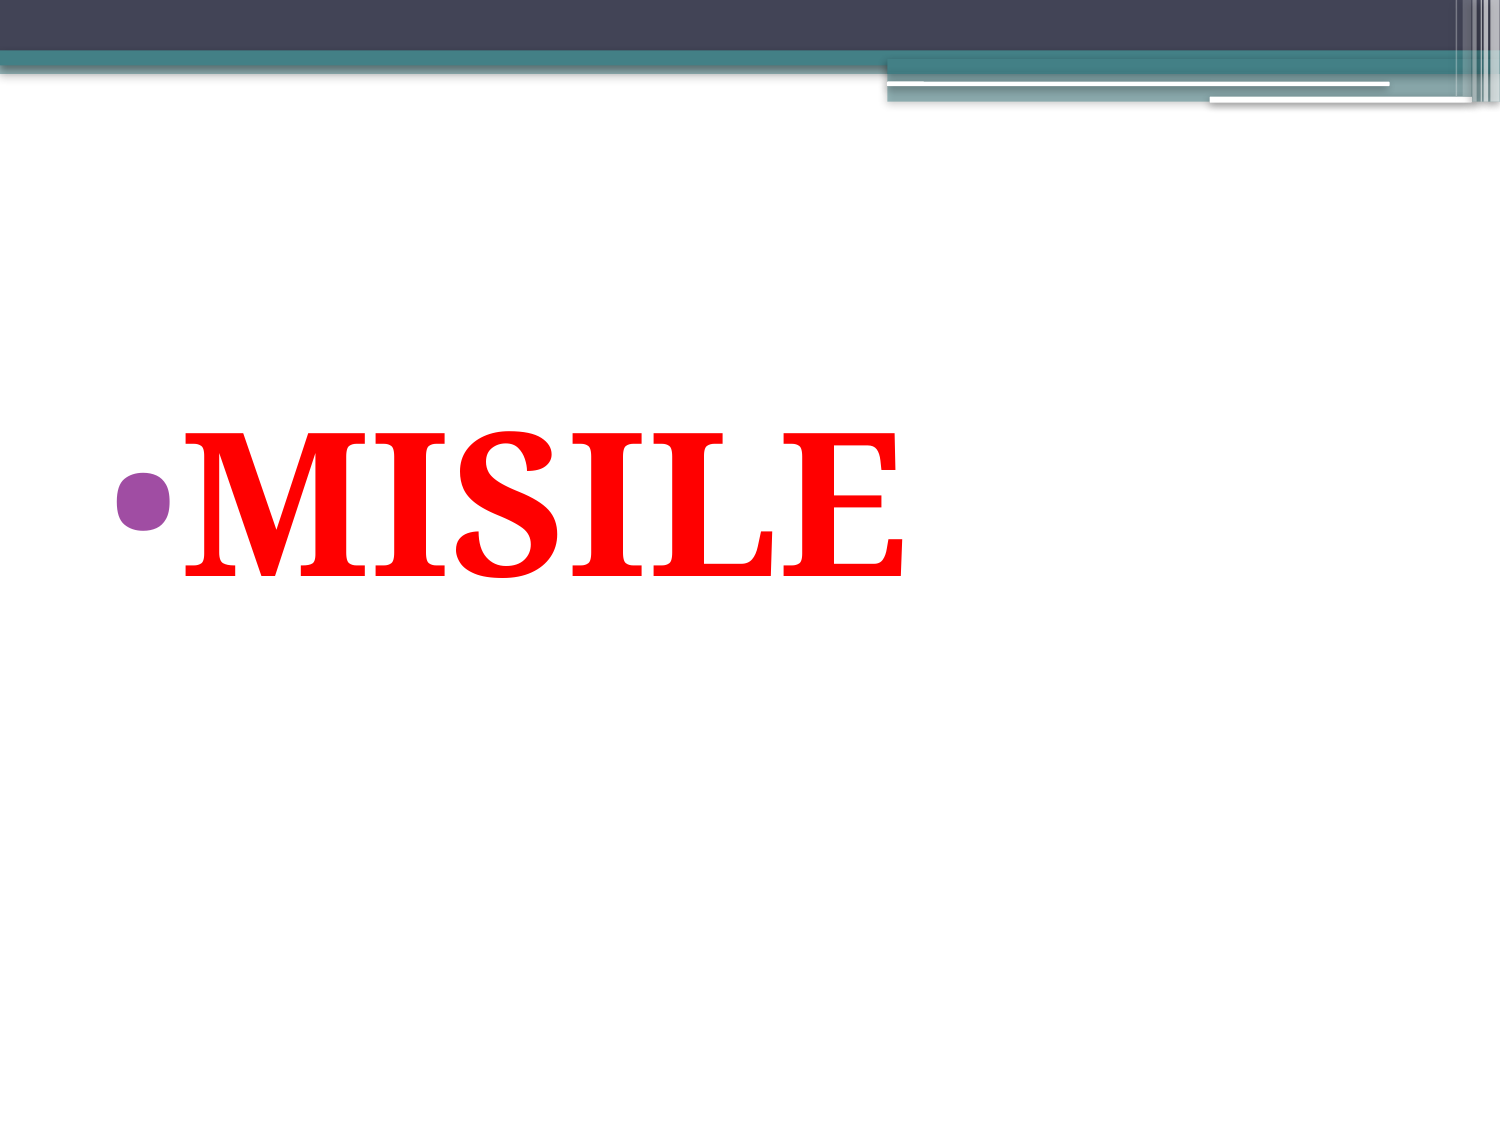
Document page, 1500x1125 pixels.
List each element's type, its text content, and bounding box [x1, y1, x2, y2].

list MISILE [75, 368, 1425, 1079]
